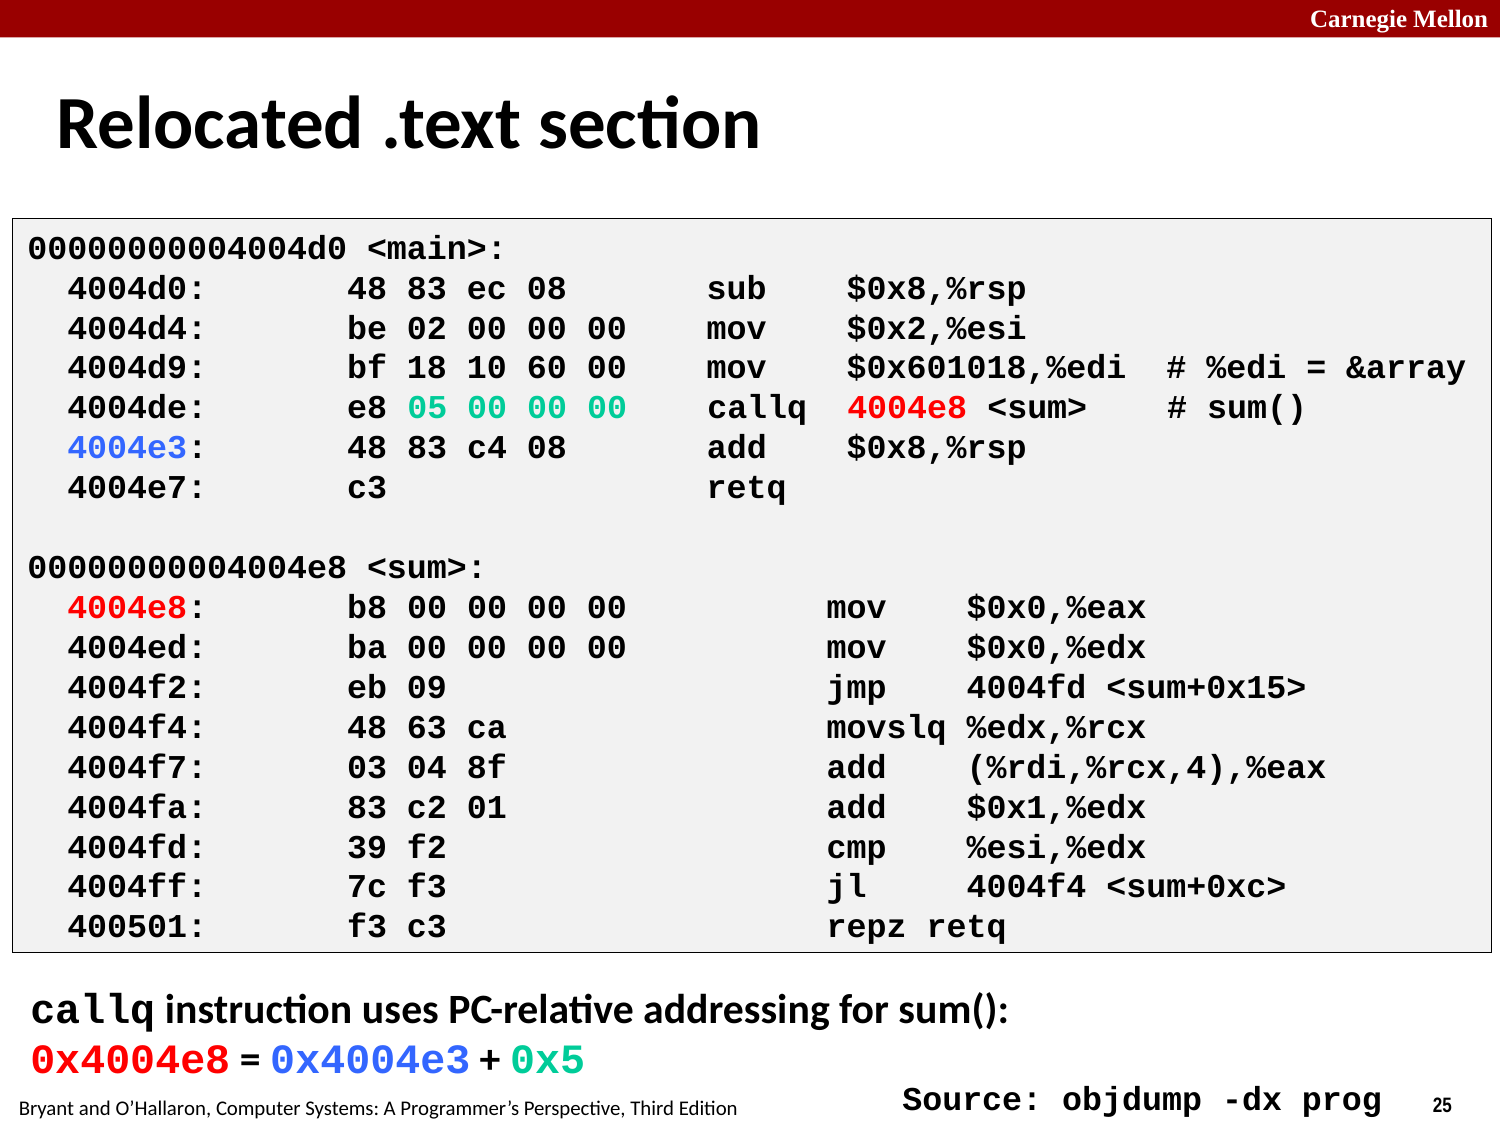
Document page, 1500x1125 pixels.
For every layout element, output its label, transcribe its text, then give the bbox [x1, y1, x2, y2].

text_box callq instruction uses PC-relative addressing for sum(): 0x4004e8 = 0x4004e3 + 0x5 [15, 974, 1044, 1090]
text_box 00000000004004d0 <main>: 4004d0: 48 83 ec 08 sub $0x8,%rsp 4004d4: be 02 00 00 00 mov $0x2,%esi 4004d9: bf 18 10 60 00 mov $0x601018,%edi # %edi = &array 4004de: e8 05 00 00 00 callq 4004e8 <sum> # sum() 4004e3: 48 83 c4 08 add $0x8,%rsp 4004e7: c3 retq 00000000004004e8 <sum>: 4004e8: b8 00 00 00 00 mov $0x0,%eax 4004ed: ba 00 00 00 00 mov $0x0,%edx 4004f2: eb 09 jmp 4004fd <sum+0x15> 4004f4: 48 63 ca movslq %edx,%rcx 4004f7: 03 04 8f add (%rdi,%rcx,4),%eax 4004fa: 83 c2 01 add $0x1,%edx 4004fd: 39 f2 cmp %esi,%edx 4004ff: 7c f3 jl 4004f4 <sum+0xc> 400501: f3 c3 repz retq [12, 218, 1492, 953]
text_box Source: objdump -dx prog [887, 1069, 1398, 1125]
title Relocated .text section [40, 24, 1500, 212]
